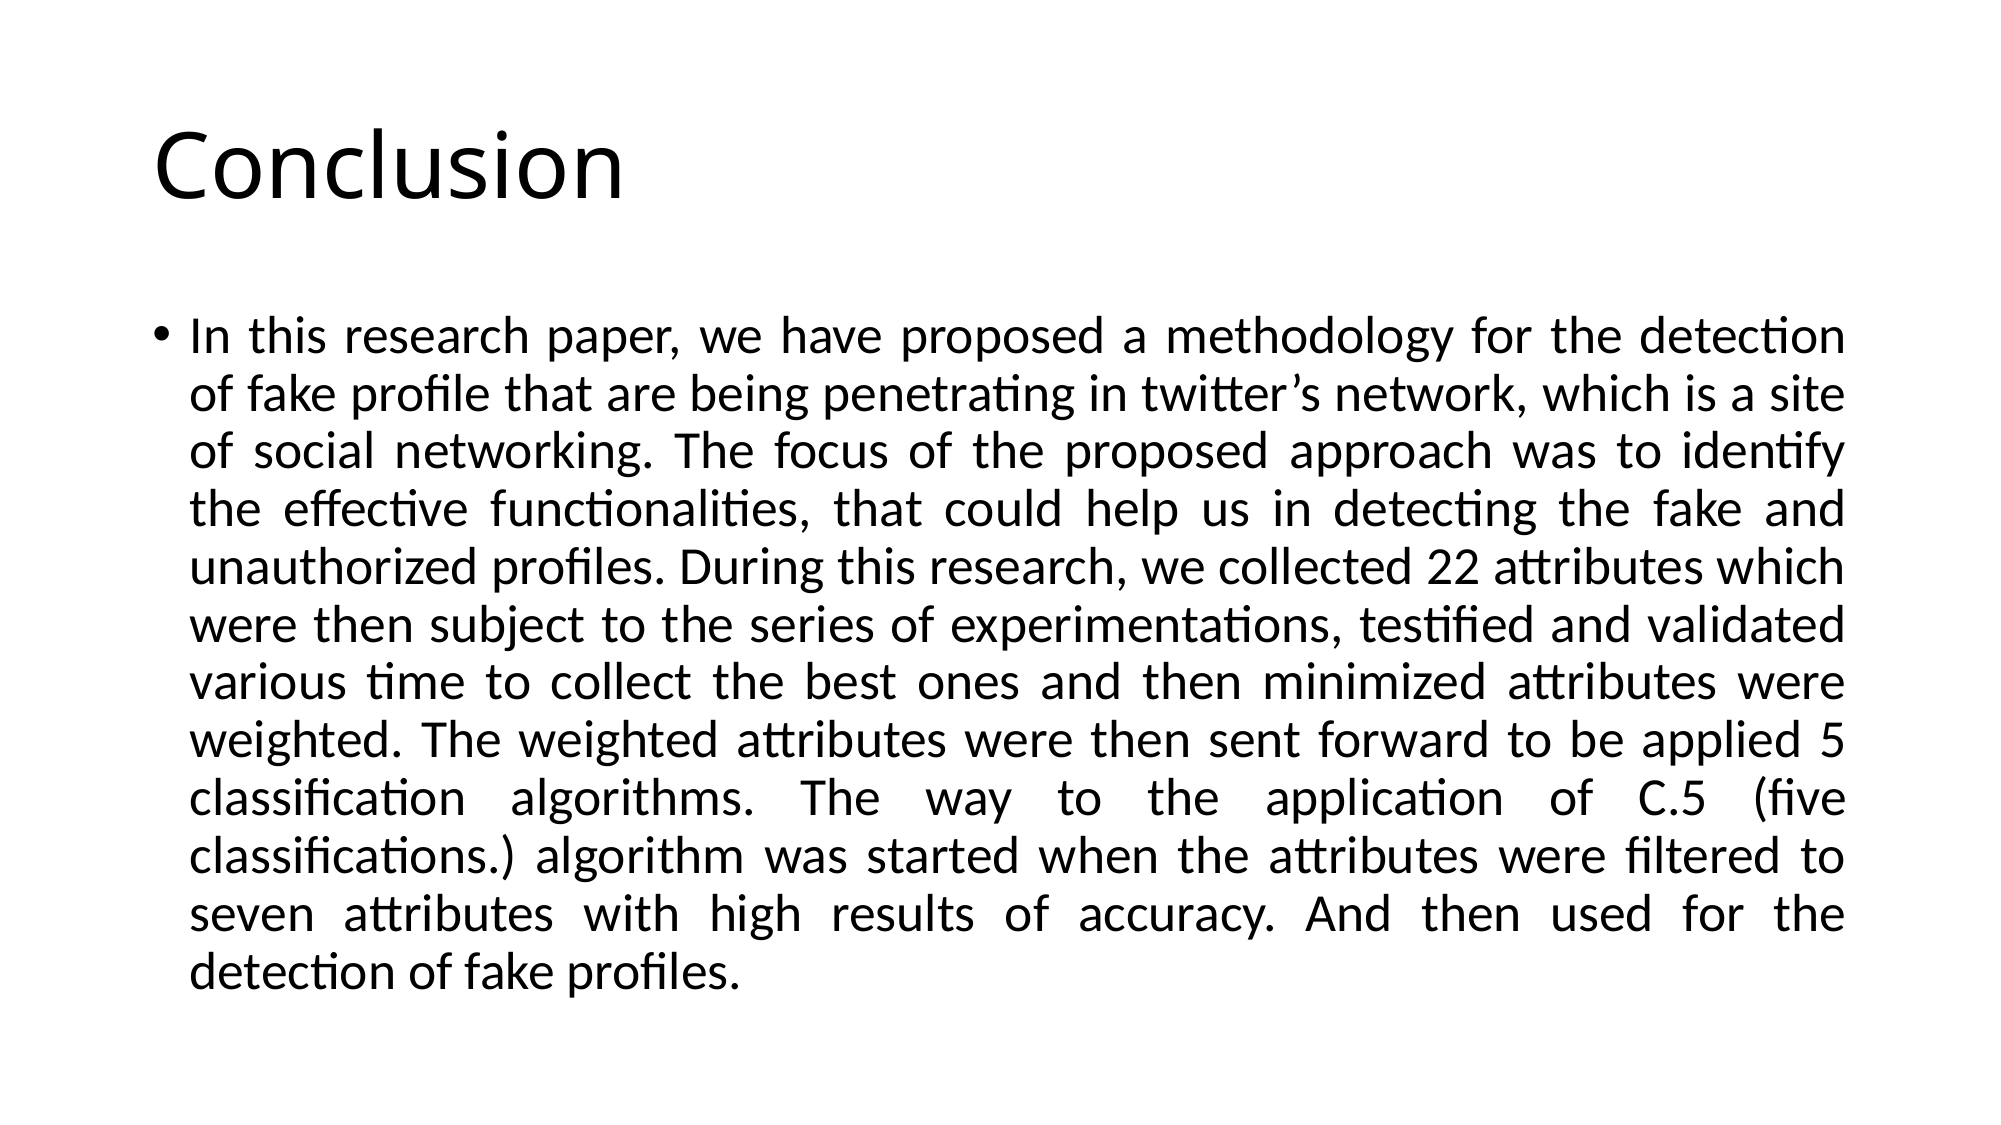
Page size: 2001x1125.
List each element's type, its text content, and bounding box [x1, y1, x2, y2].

title Conclusion [137, 59, 1863, 278]
list In this research paper, we have proposed a methodology for the detection of fake profile that are being penetrating in twitter’s network, which is a site of social networking. The focus of the proposed approach was to identify the effective functionalities, that could help us in detecting the fake and unauthorized profiles. During this research, we collected 22 attributes which were then subject to the series of experimentations, testified and validated various time to collect the best ones and then minimized attributes were weighted. The weighted attributes were then sent forward to be applied 5 classification algorithms. The way to the application of C.5 (five classifications.) algorithm was started when the attributes were filtered to seven attributes with high results of accuracy. And then used for the detection of fake profiles. [137, 299, 1863, 1014]
